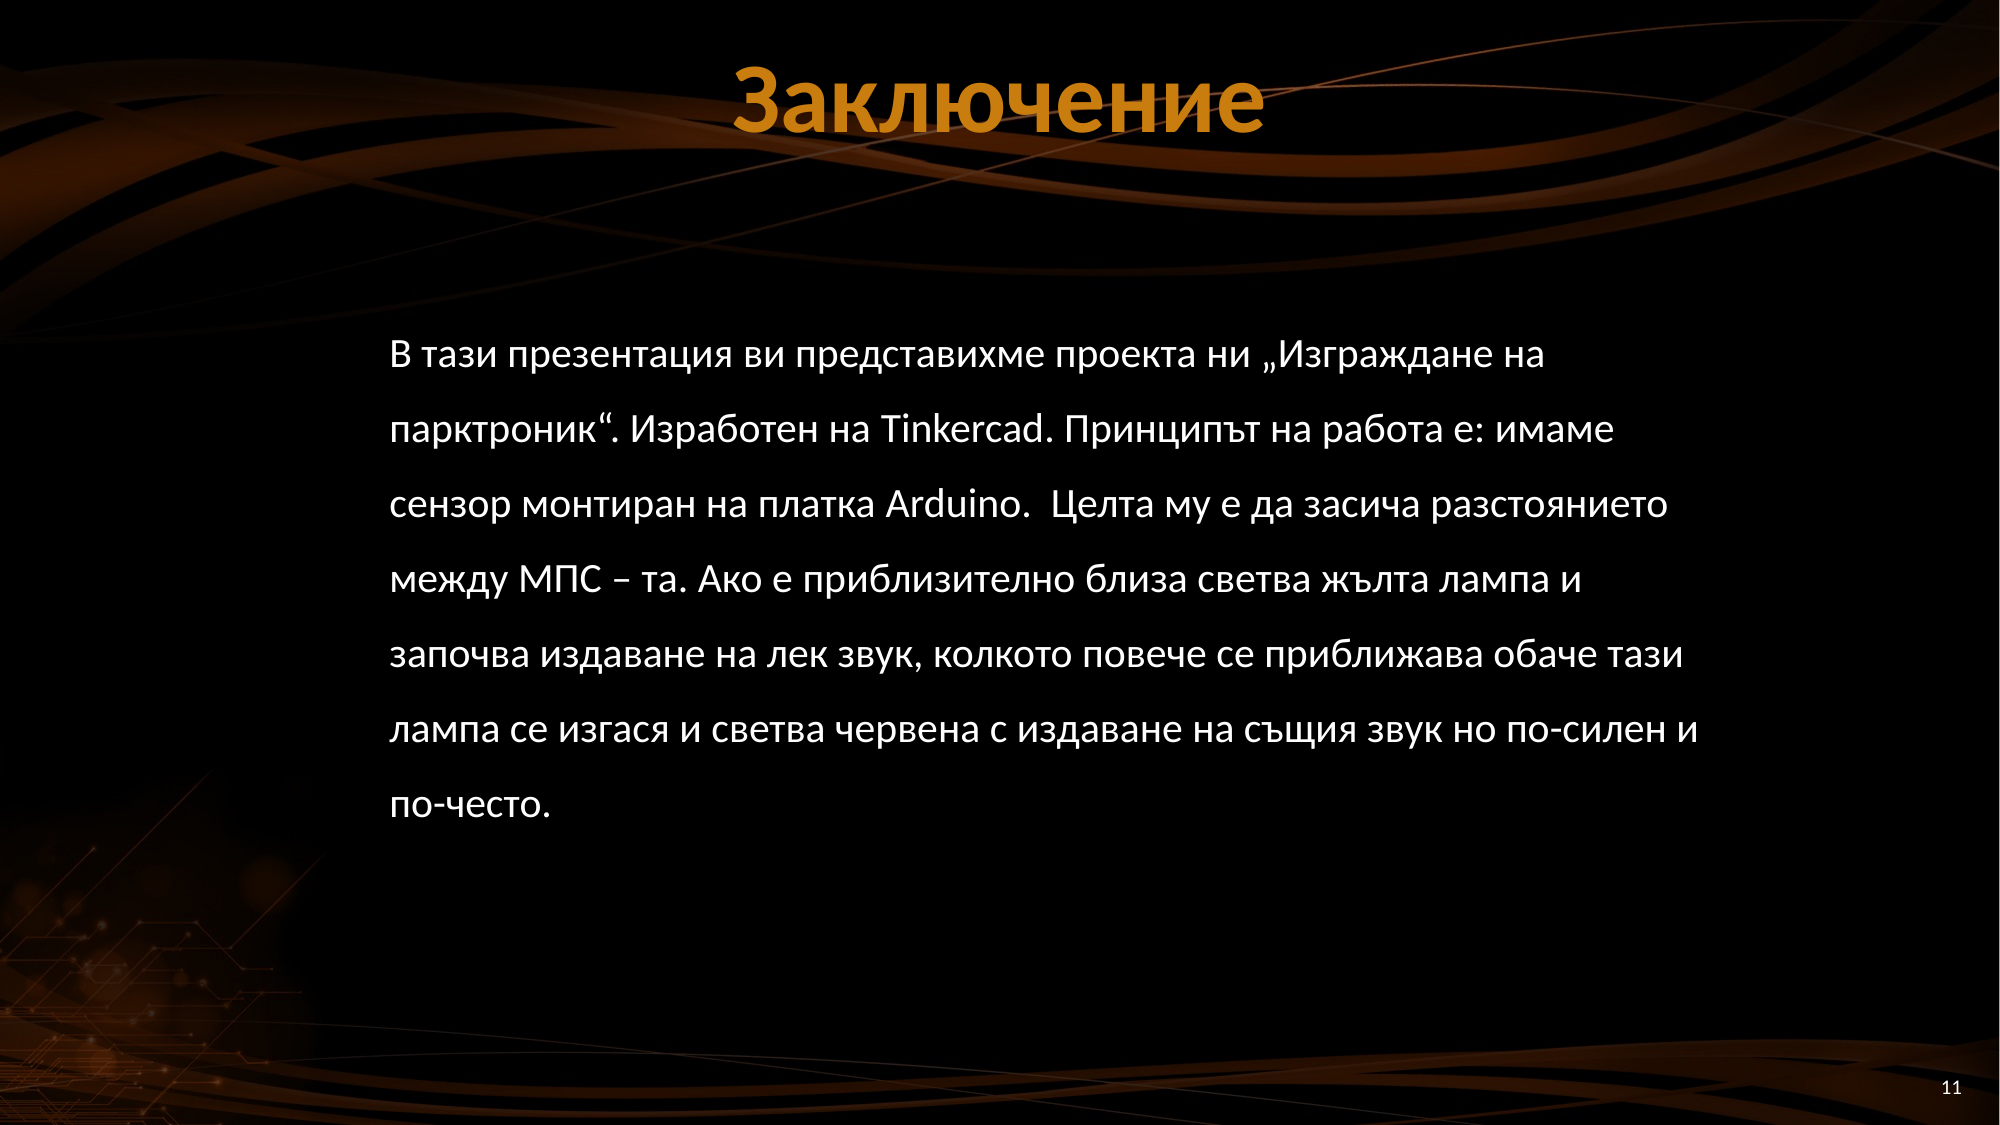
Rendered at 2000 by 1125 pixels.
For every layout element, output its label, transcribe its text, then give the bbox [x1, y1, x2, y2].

slide_number 11 [1897, 1070, 1968, 1103]
text_box В тази презентация ви представихме проекта ни „Изграждане на парктроник“. Изработен на Tinkercad. Принципът на работа е: имаме сензор монтиран на платка Arduino. Целта му е да засича разстоянието между МПС – та. Ако е приблизително близа светва жълта лампа и започва издаване на лек звук, колкото повече се приближава обаче тази лампа се изгася и светва червена с издаване на същия звук но по-силен и по-често. [374, 293, 1738, 834]
picture [0, 0, 2000, 1125]
text_box Заключение [587, 24, 1413, 160]
